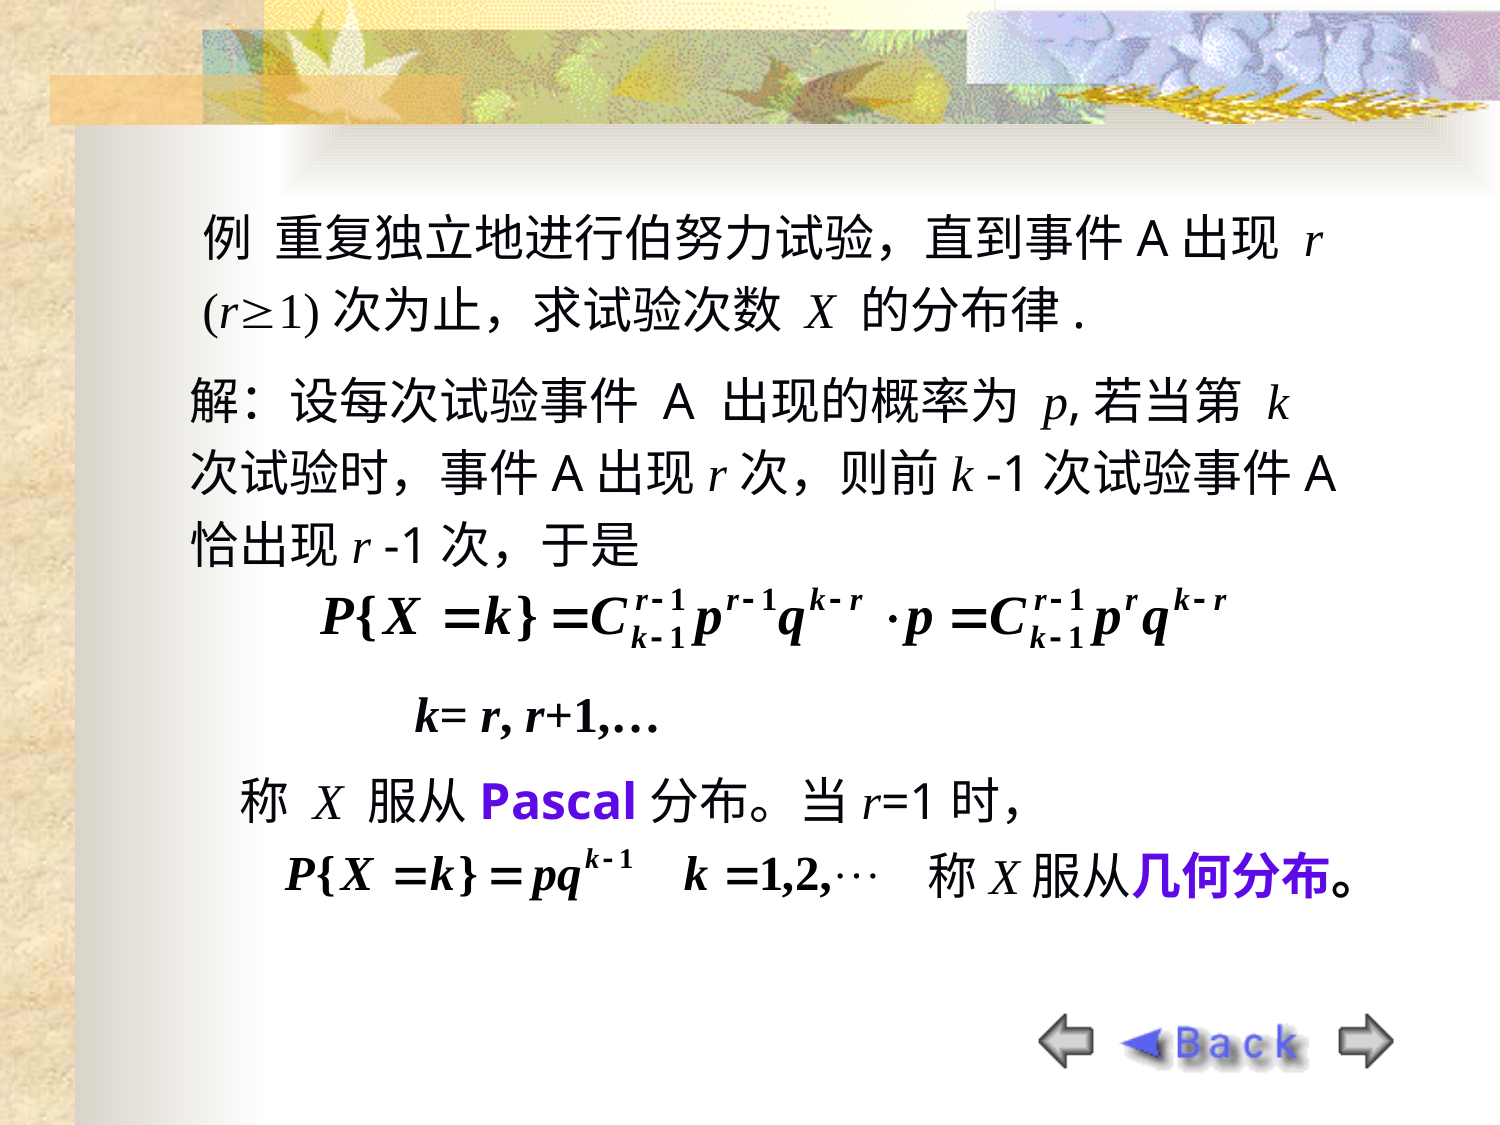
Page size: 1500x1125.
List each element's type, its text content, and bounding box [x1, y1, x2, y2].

text_box 例 重复独立地进行伯努力试验，直到事件A出现 r (r1)次为止，求试验次数 X 的分布律. [187, 187, 1363, 347]
text_box k= r, r+1,… [399, 674, 1088, 750]
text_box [309, 574, 1241, 663]
picture [0, 0, 1500, 1125]
text_box 解：设每次试验事件 A 出现的概率为 p,若当第 k 次试验时，事件A出现r次，则前k -1次试验事件A恰出现r -1次，于是 [174, 350, 1375, 581]
picture [1112, 1020, 1319, 1075]
picture [1037, 1012, 1096, 1071]
text_box 称 X 服从Pascal分布。当r=1时， [224, 762, 1263, 838]
picture [1337, 1012, 1396, 1071]
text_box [274, 837, 888, 912]
text_box 称X服从几何分布。 [912, 837, 1400, 913]
